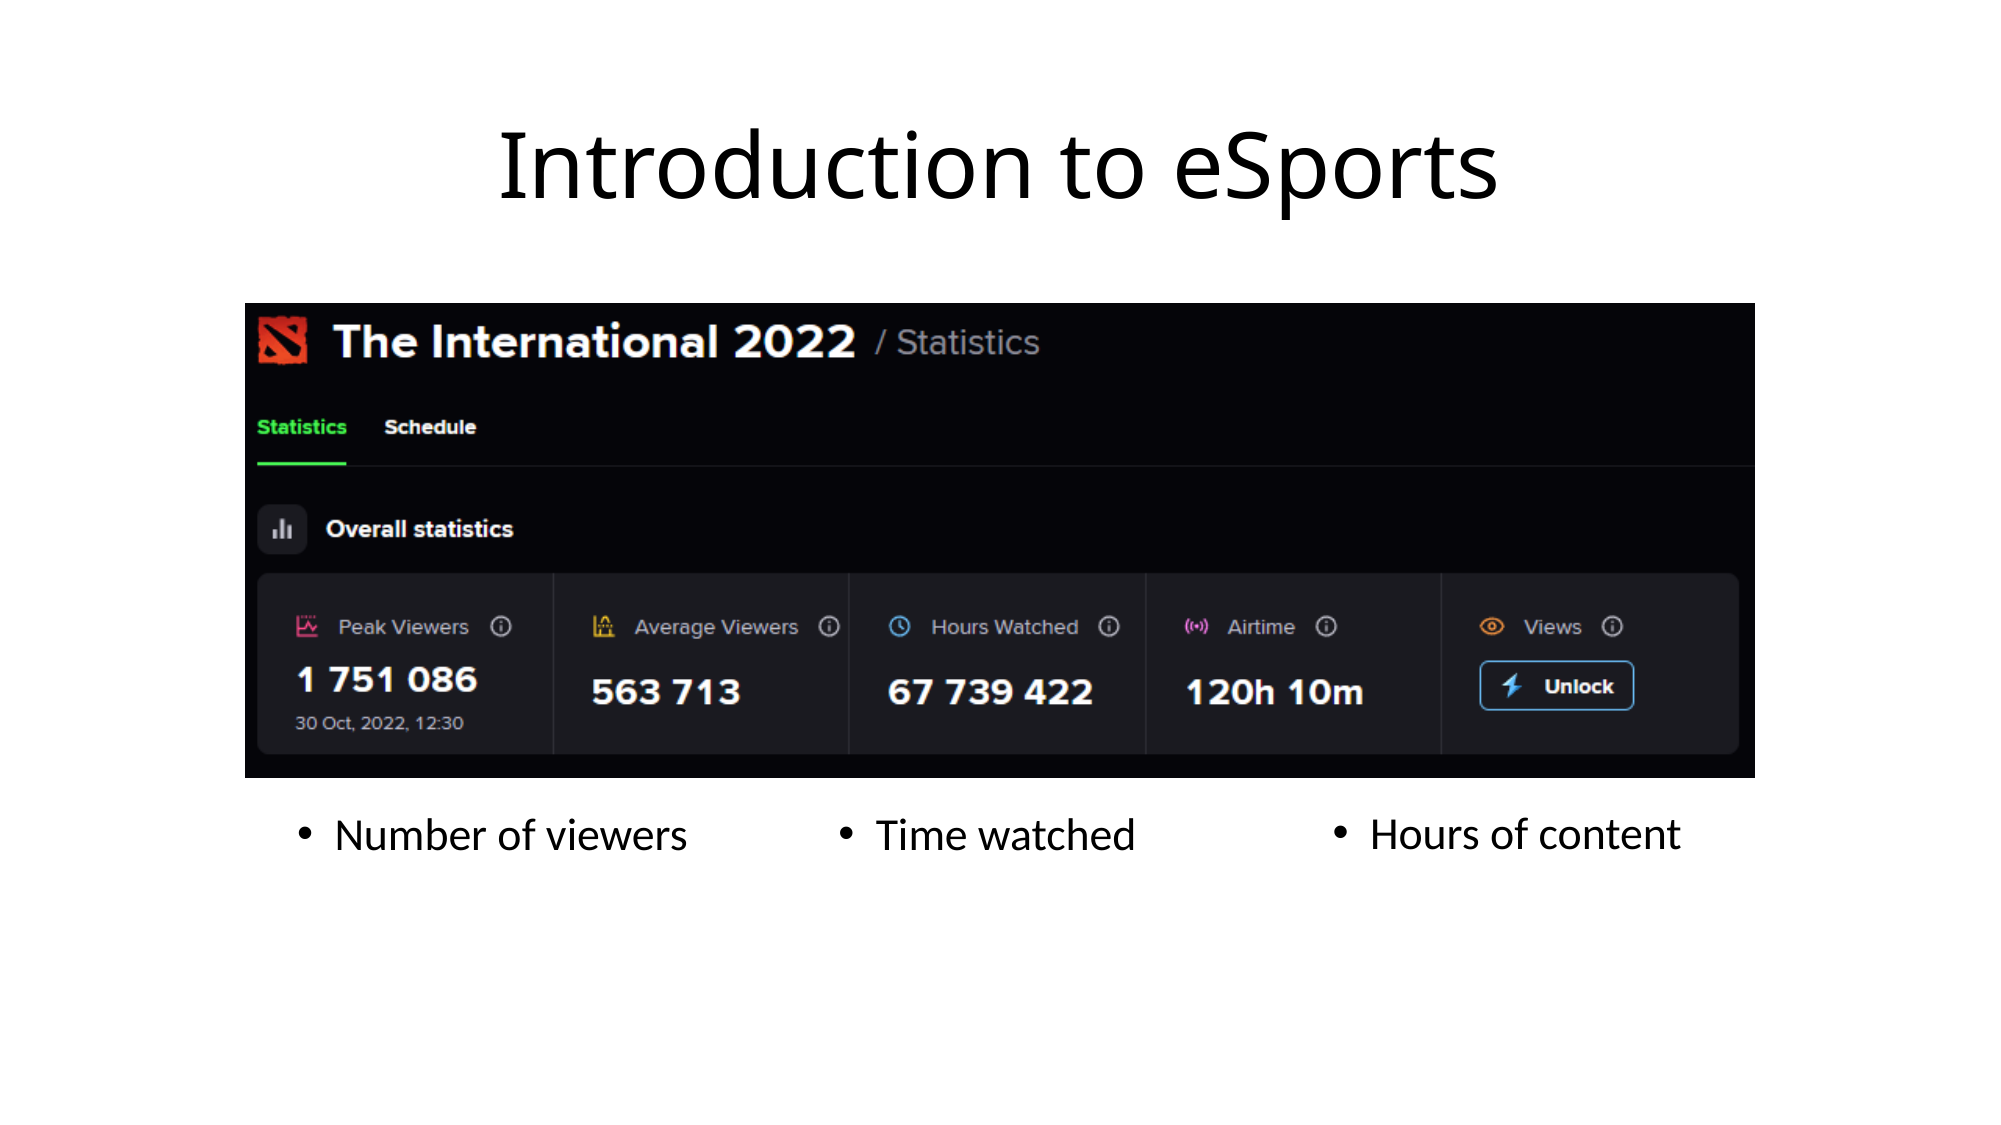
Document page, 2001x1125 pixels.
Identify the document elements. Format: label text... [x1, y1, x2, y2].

list Number of viewers [245, 803, 740, 873]
picture [245, 303, 1755, 779]
text_box Time watched [740, 803, 1235, 873]
text_box Hours of content [1259, 802, 1755, 871]
title Introduction to eSports [137, 59, 1863, 278]
